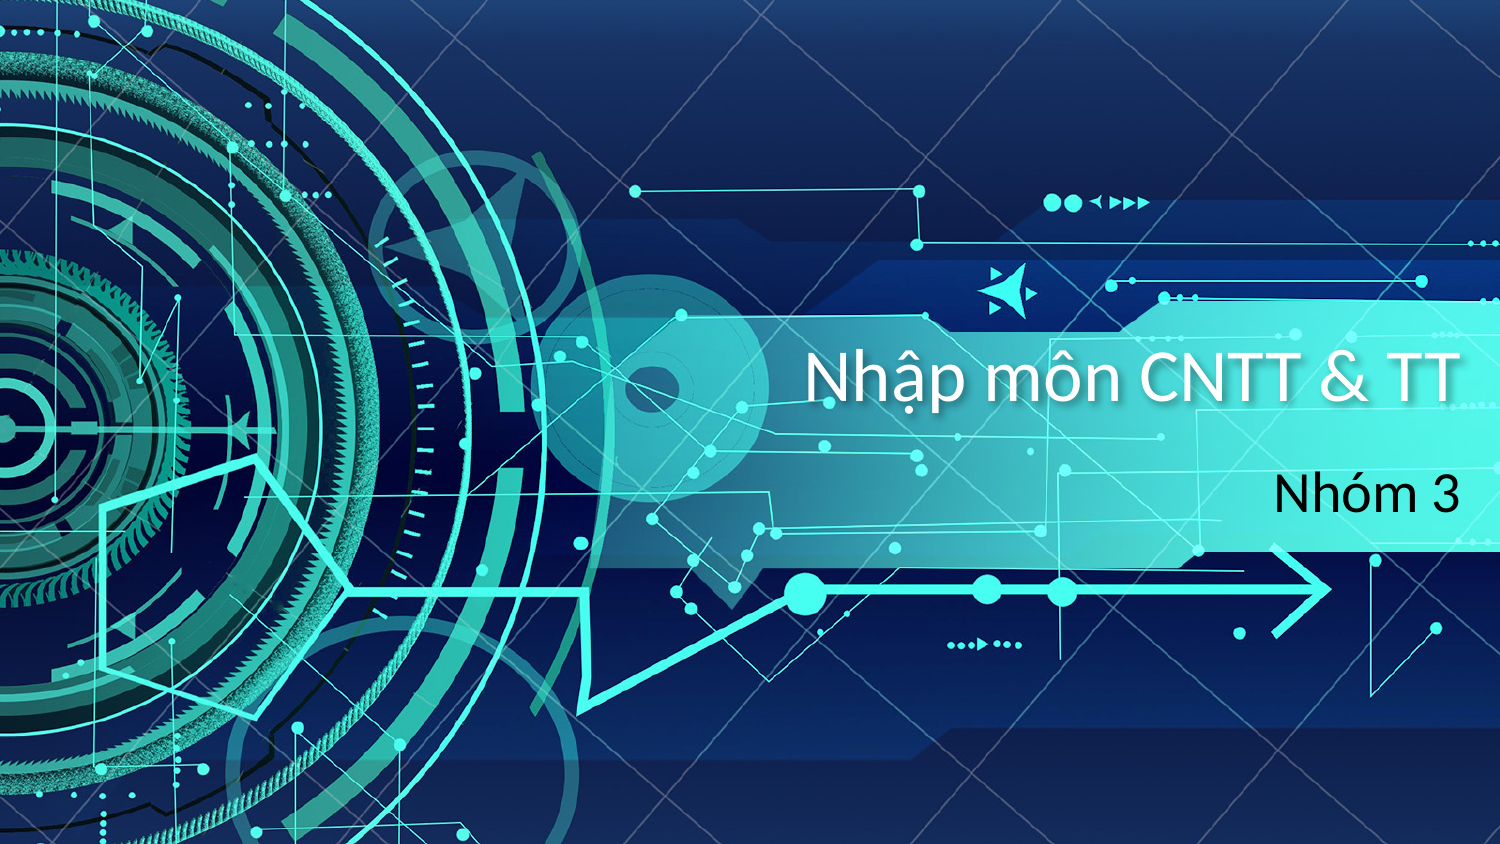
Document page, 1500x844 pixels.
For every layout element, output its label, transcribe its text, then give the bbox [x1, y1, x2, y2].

picture [0, 0, 1500, 844]
title Nhập môn CNTT & TT [549, 296, 1477, 446]
subtitle Nhóm 3 [549, 446, 1477, 548]
